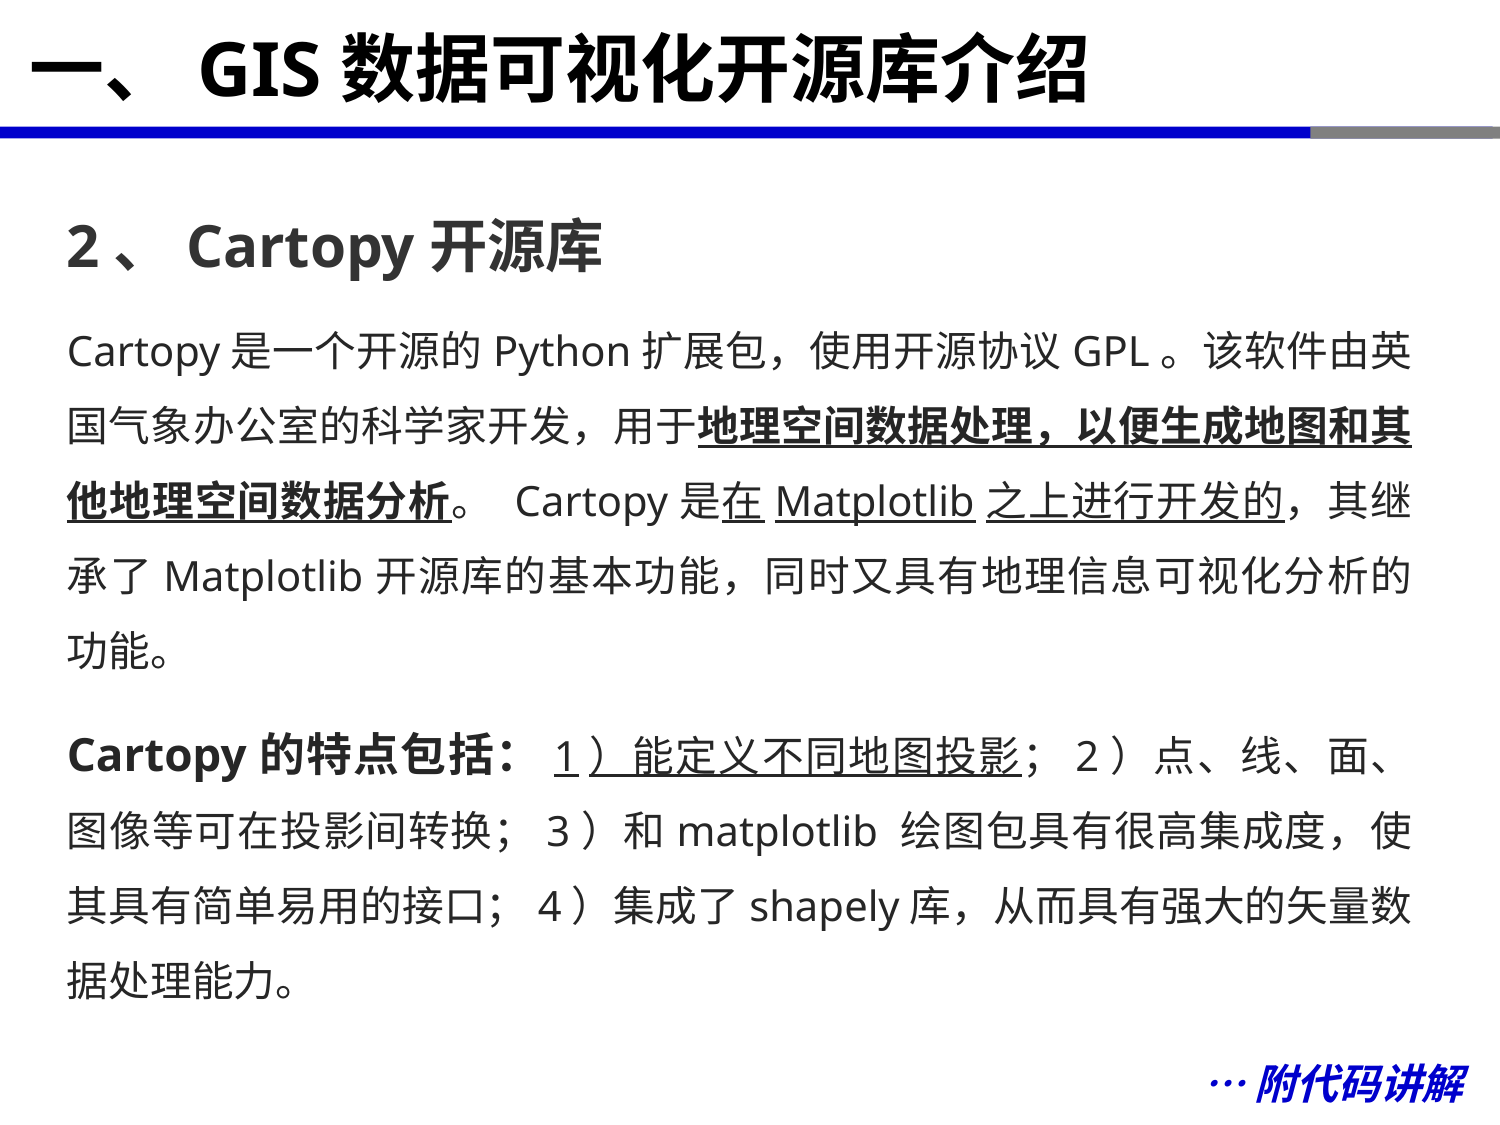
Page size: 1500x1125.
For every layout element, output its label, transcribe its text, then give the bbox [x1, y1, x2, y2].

title 一、GIS数据可视化开源库介绍 [0, 1, 1479, 132]
text_box …附代码讲解 [52, 1050, 1479, 1116]
text_box 2、Cartopy开源库 Cartopy是一个开源的Python扩展包，使用开源协议GPL。该软件由英国气象办公室的科学家开发，用于地理空间数据处理，以便生成地图和其他地理空间数据分析。 Cartopy是在Matplotlib之上进行开发的，其继承了Matplotlib开源库的基本功能，同时又具有地理信息可视化分析的功能。 Cartopy的特点包括：1）能定义不同地图投影；2）点、线、面、图像等可在投影间转换；3）和matplotlib 绘图包具有很高集成度，使其具有简单易用的接口；4）集成了shapely库，从而具有强大的矢量数据处理能力。 [52, 166, 1427, 1013]
